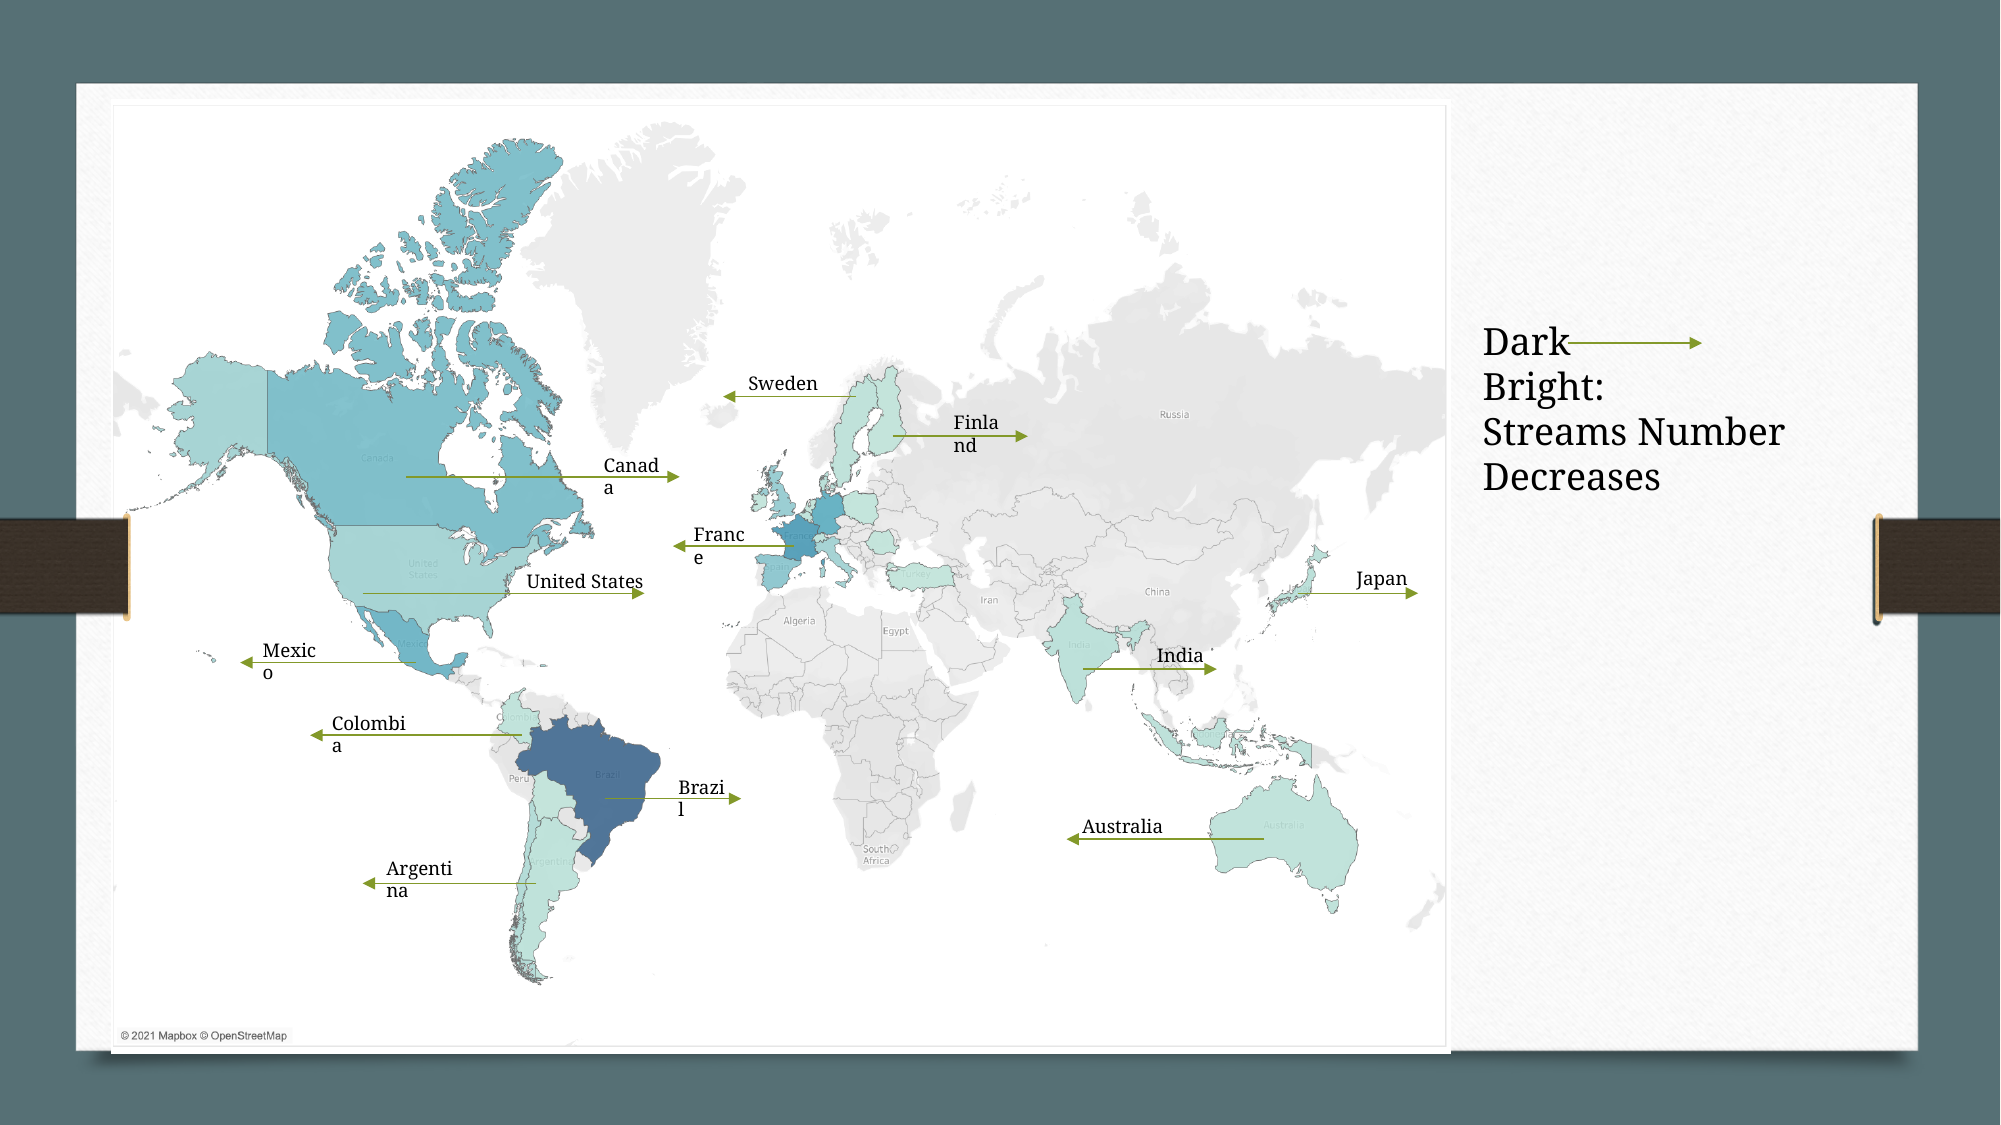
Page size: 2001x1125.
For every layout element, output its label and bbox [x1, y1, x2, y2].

text_box [0, 513, 2000, 622]
picture [0, 622, 1998, 1125]
picture [0, 4, 1998, 513]
text_box [0, 0, 2000, 513]
